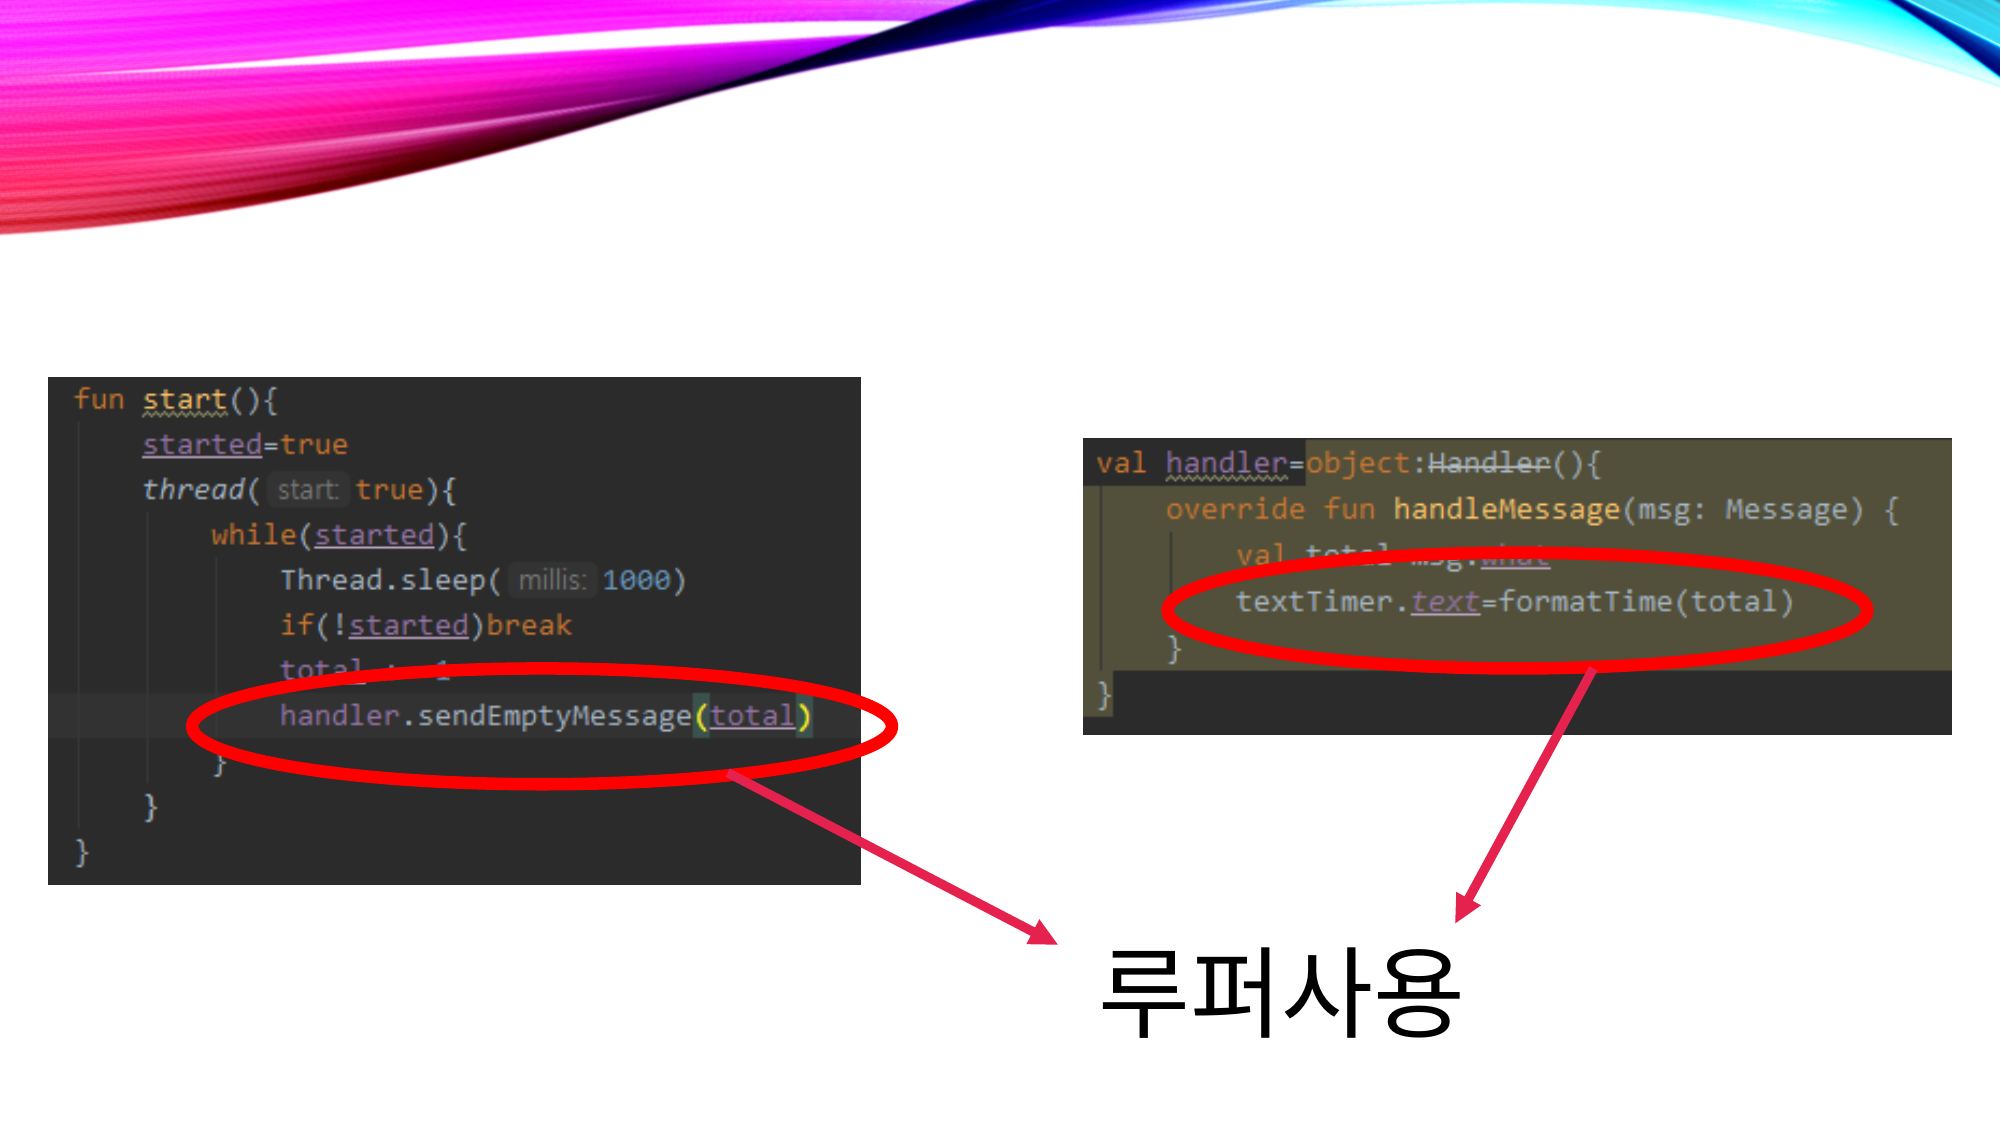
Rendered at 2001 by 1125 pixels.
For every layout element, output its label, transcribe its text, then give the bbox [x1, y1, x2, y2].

picture [1890, 0, 2000, 75]
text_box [1454, 668, 1594, 924]
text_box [727, 772, 1059, 945]
picture [1910, 0, 2000, 45]
text_box 루퍼사용 [1083, 923, 1529, 1059]
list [47, 376, 861, 885]
picture [1083, 438, 1952, 735]
picture [0, 0, 2000, 237]
text_box [861, 701, 894, 752]
